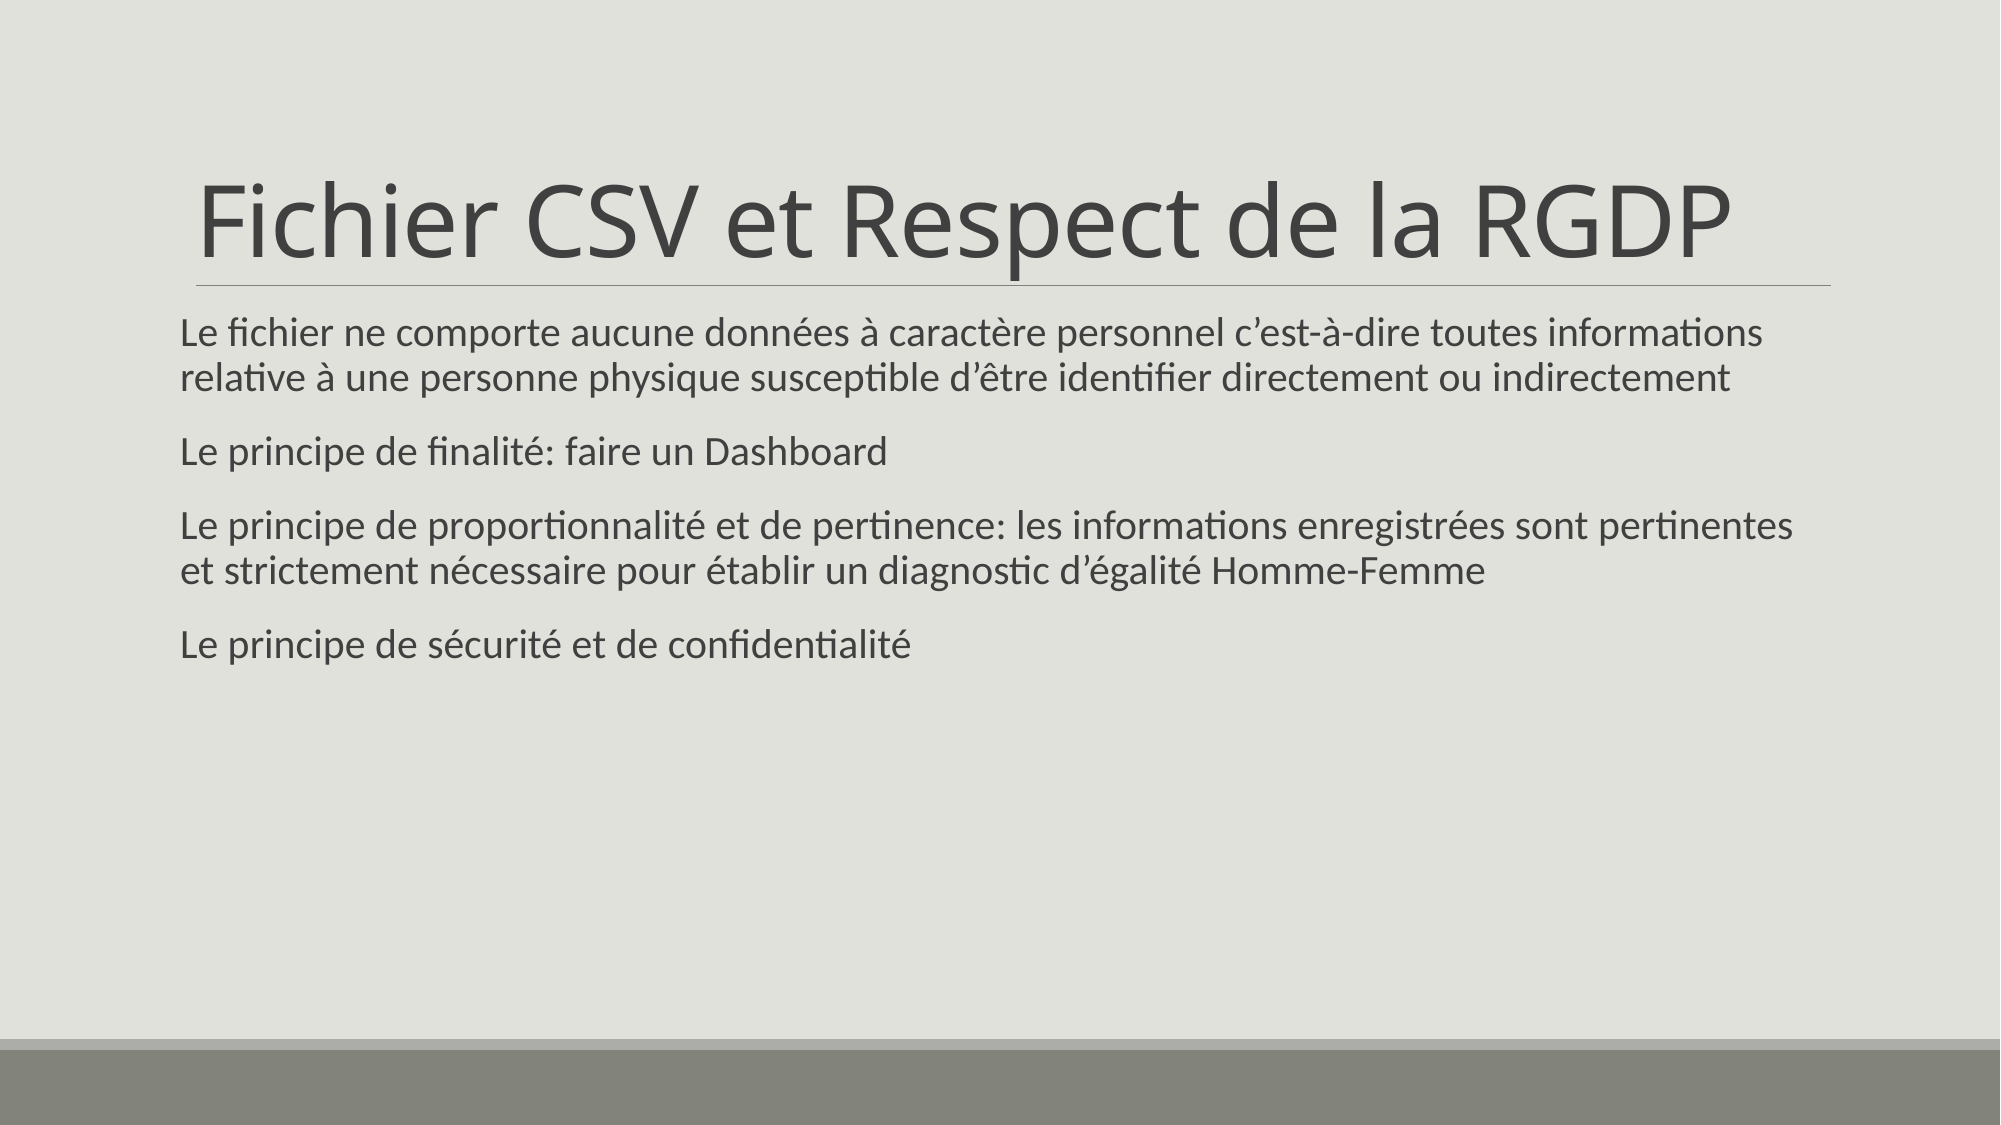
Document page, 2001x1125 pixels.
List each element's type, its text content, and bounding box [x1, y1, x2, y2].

title Fichier CSV et Respect de la RGDP [180, 47, 1830, 285]
list Le fichier ne comporte aucune données à caractère personnel c’est-à-dire toutes informations relative à une personne physique susceptible d’être identifier directement ou indirectement Le principe de finalité: faire un Dashboard Le principe de proportionnalité et de pertinence: les informations enregistrées sont pertinentes et strictement nécessaire pour établir un diagnostic d’égalité Homme-Femme Le principe de sécurité et de confidentialité [180, 302, 1830, 963]
